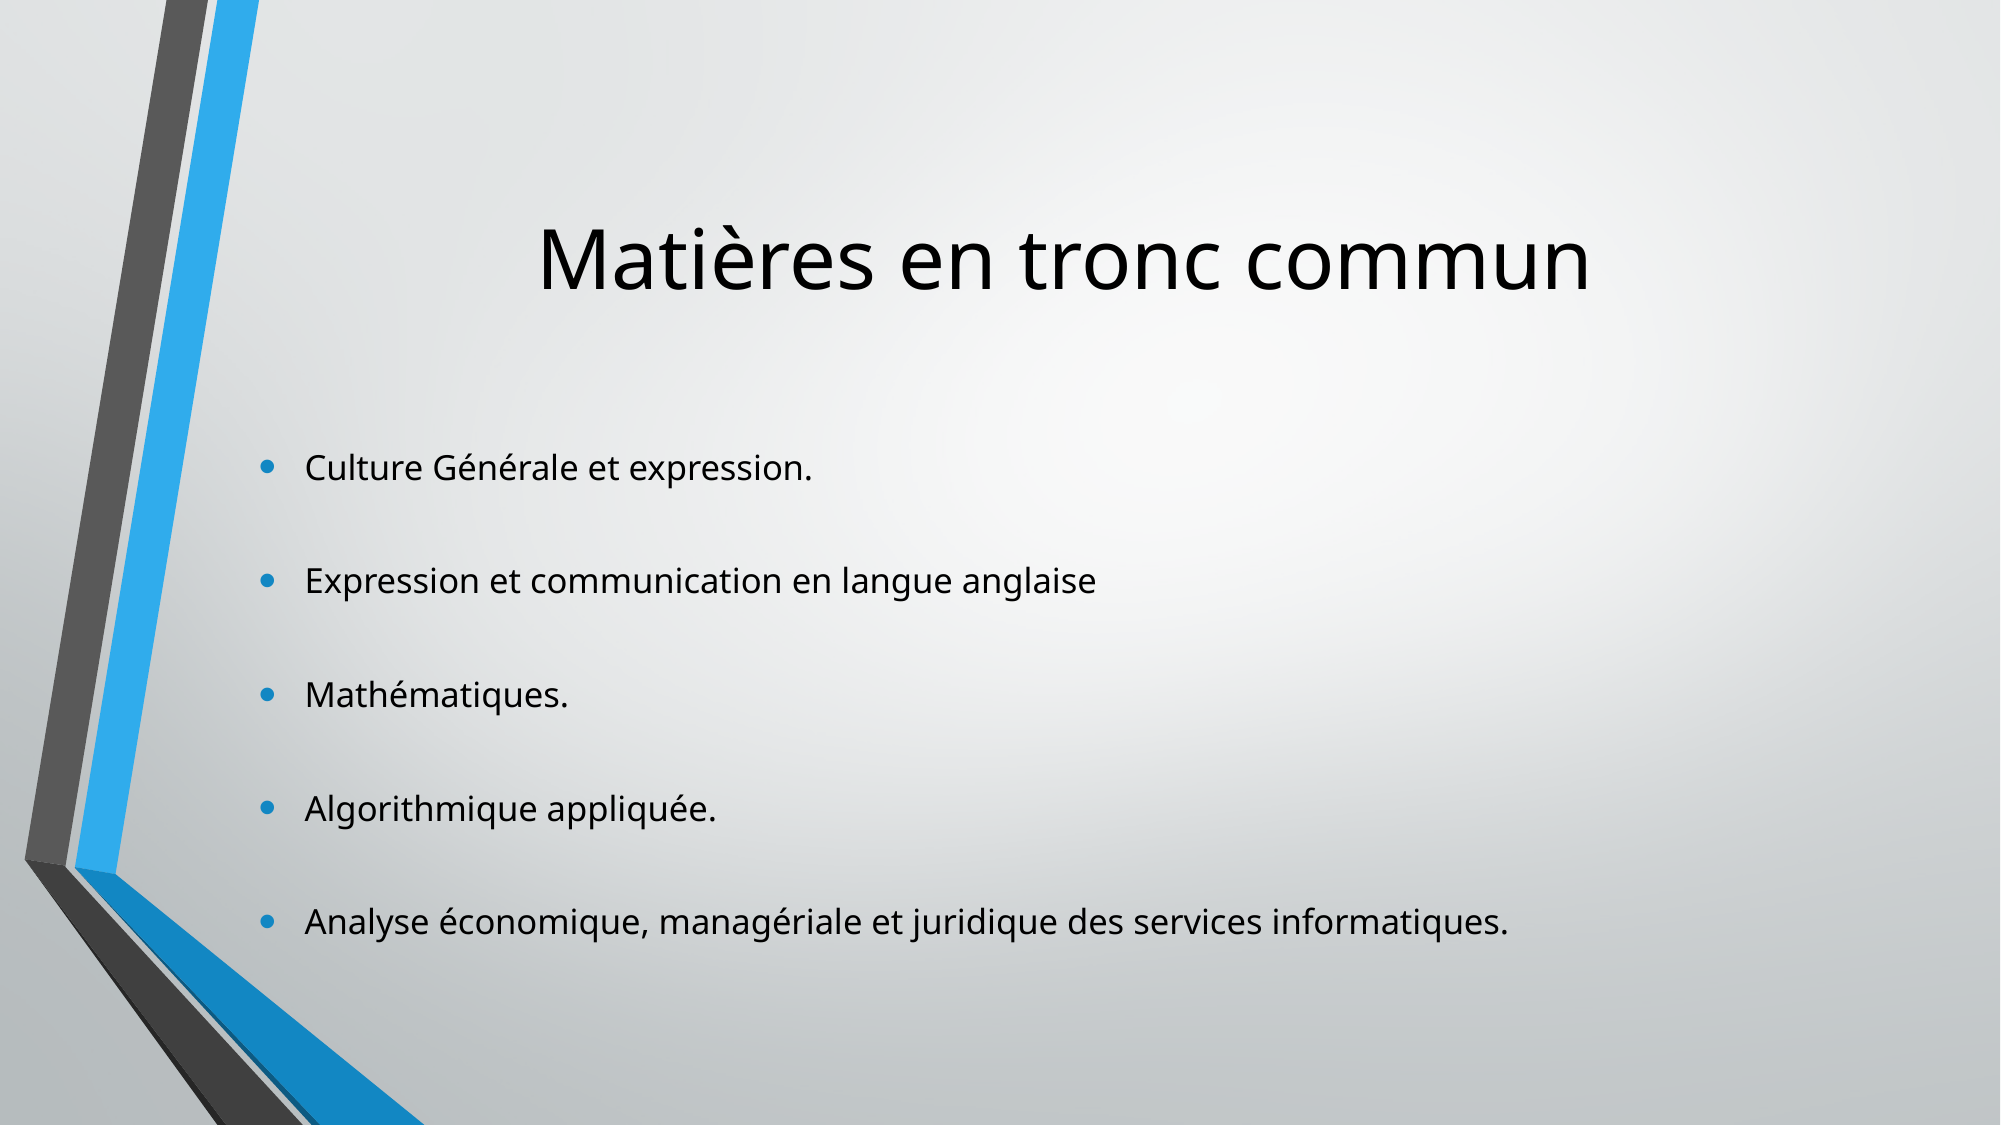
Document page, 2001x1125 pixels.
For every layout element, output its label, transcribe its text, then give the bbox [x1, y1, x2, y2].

list Culture Générale et expression. Expression et communication en langue anglaise Mathématiques. Algorithmique appliquée. Analyse économique, managériale et juridique des services informatiques. [243, 437, 1887, 950]
title Matières en tronc commun [243, 112, 1887, 400]
